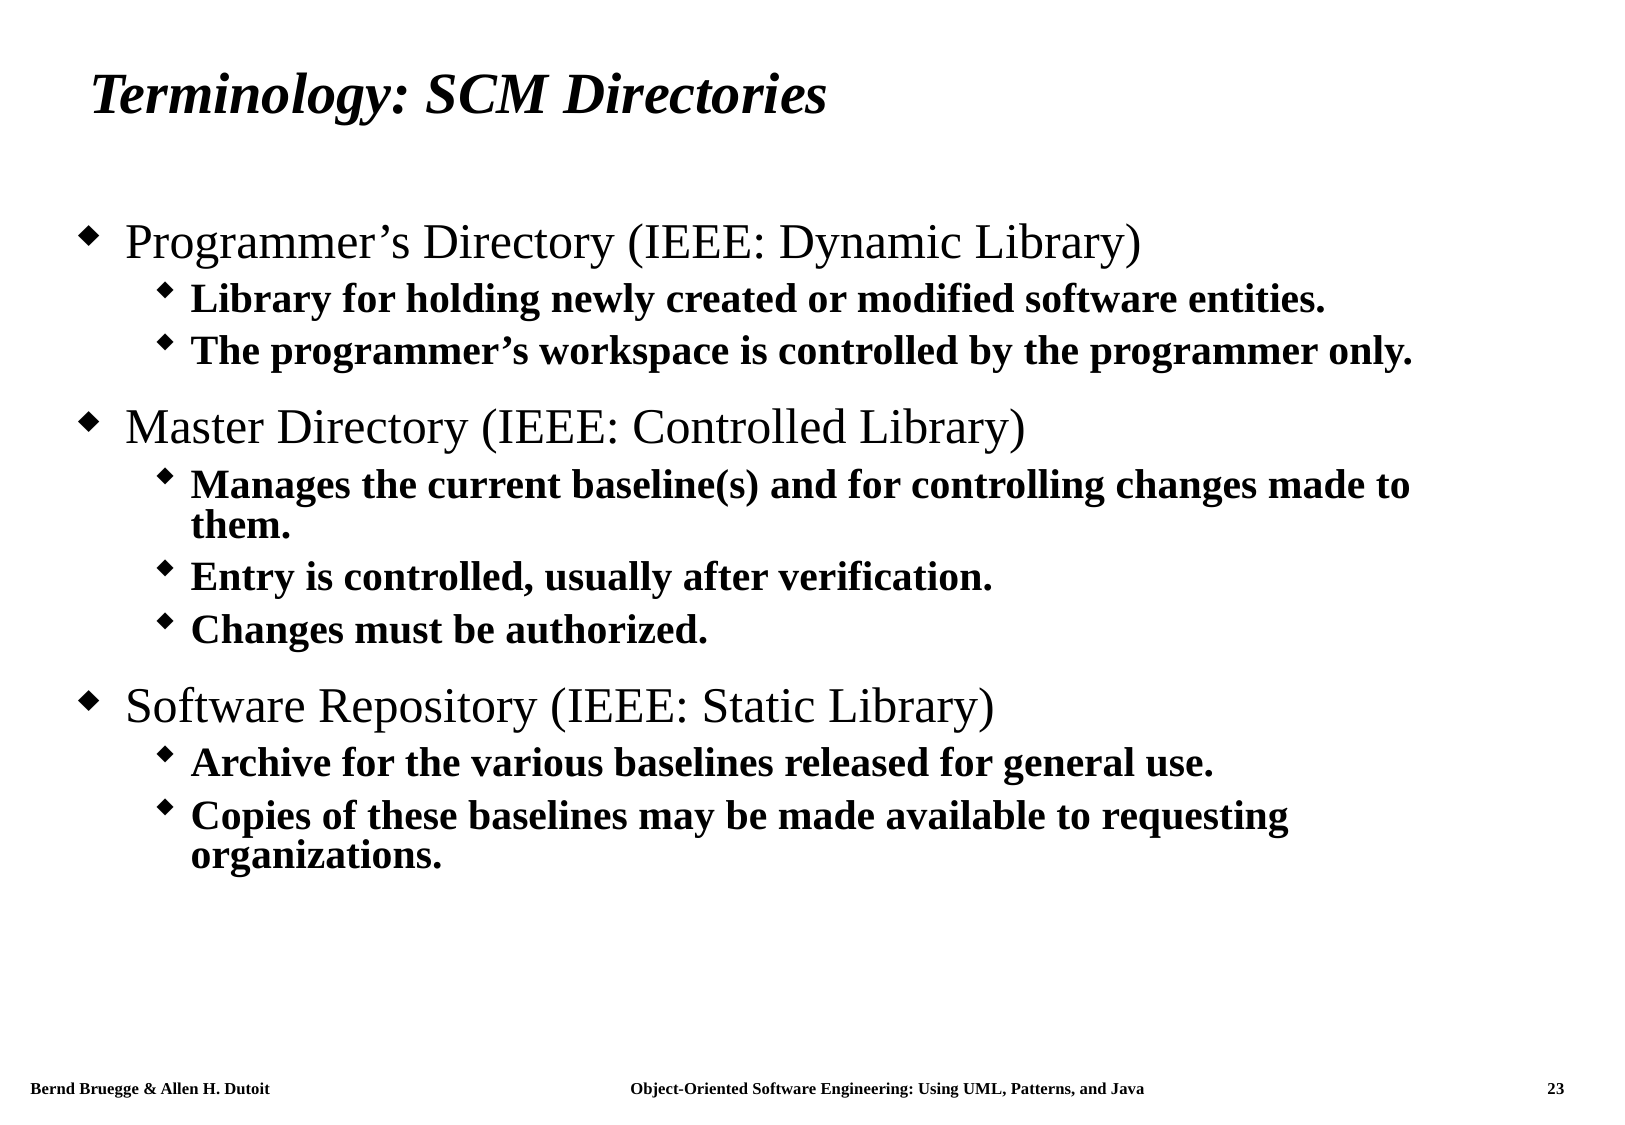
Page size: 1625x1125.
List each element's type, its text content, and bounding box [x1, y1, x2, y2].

title Terminology: SCM Directories [74, 36, 1523, 153]
list Programmer’s Directory (IEEE: Dynamic Library) Library for holding newly created or modified software entities. The programmer’s workspace is controlled by the programmer only. Master Directory (IEEE: Controlled Library) Manages the current baseline(s) and for controlling changes made to them. Entry is controlled, usually after verification. Changes must be authorized. Software Repository (IEEE: Static Library) Archive for the various baselines released for general use. Copies of these baselines may be made available to requesting organizations. [63, 212, 1530, 1020]
